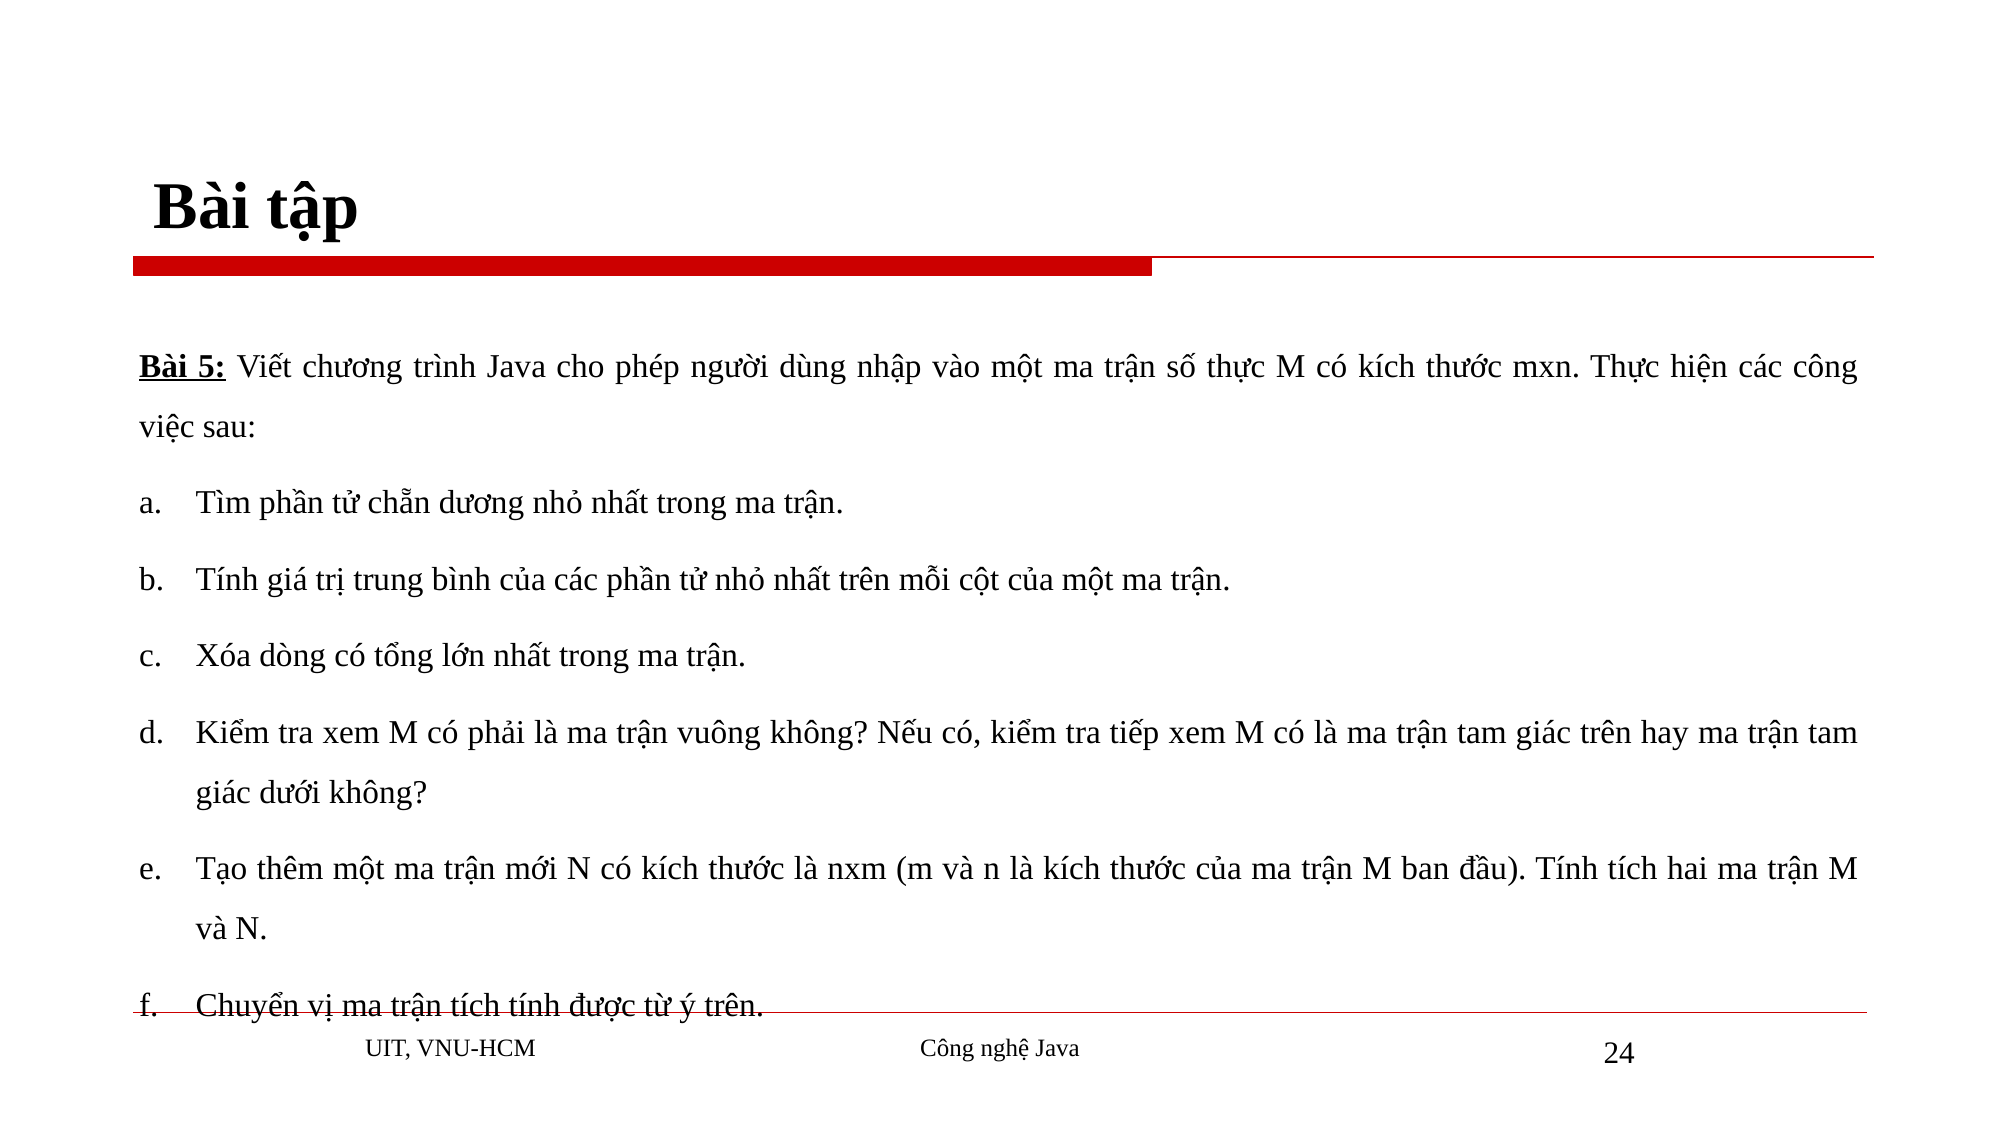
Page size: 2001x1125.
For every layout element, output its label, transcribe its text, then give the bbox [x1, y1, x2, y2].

text_box Công nghệ Java [762, 1031, 1238, 1103]
text_box UIT, VNU-HCM [350, 1031, 675, 1103]
text_box 24 [1325, 1031, 1650, 1103]
text_box Bài 5: Viết chương trình Java cho phép người dùng nhập vào một ma trận số thực M có kích thước mxn. Thực hiện các công việc sau: Tìm phần tử chẵn dương nhỏ nhất trong ma trận. Tính giá trị trung bình của các phần tử nhỏ nhất trên mỗi cột của một ma trận. Xóa dòng có tổng lớn nhất trong ma trận. Kiểm tra xem M có phải là ma trận vuông không? Nếu có, kiểm tra tiếp xem M có là ma trận tam giác trên hay ma trận tam giác dưới không? Tạo thêm một ma trận mới N có kích thước là nxm (m và n là kích thước của ma trận M ban đầu). Tính tích hai ma trận M và N. Chuyển vị ma trận tích tính được từ ý trên. [124, 316, 1877, 1031]
title Bài tập [138, 50, 1877, 250]
